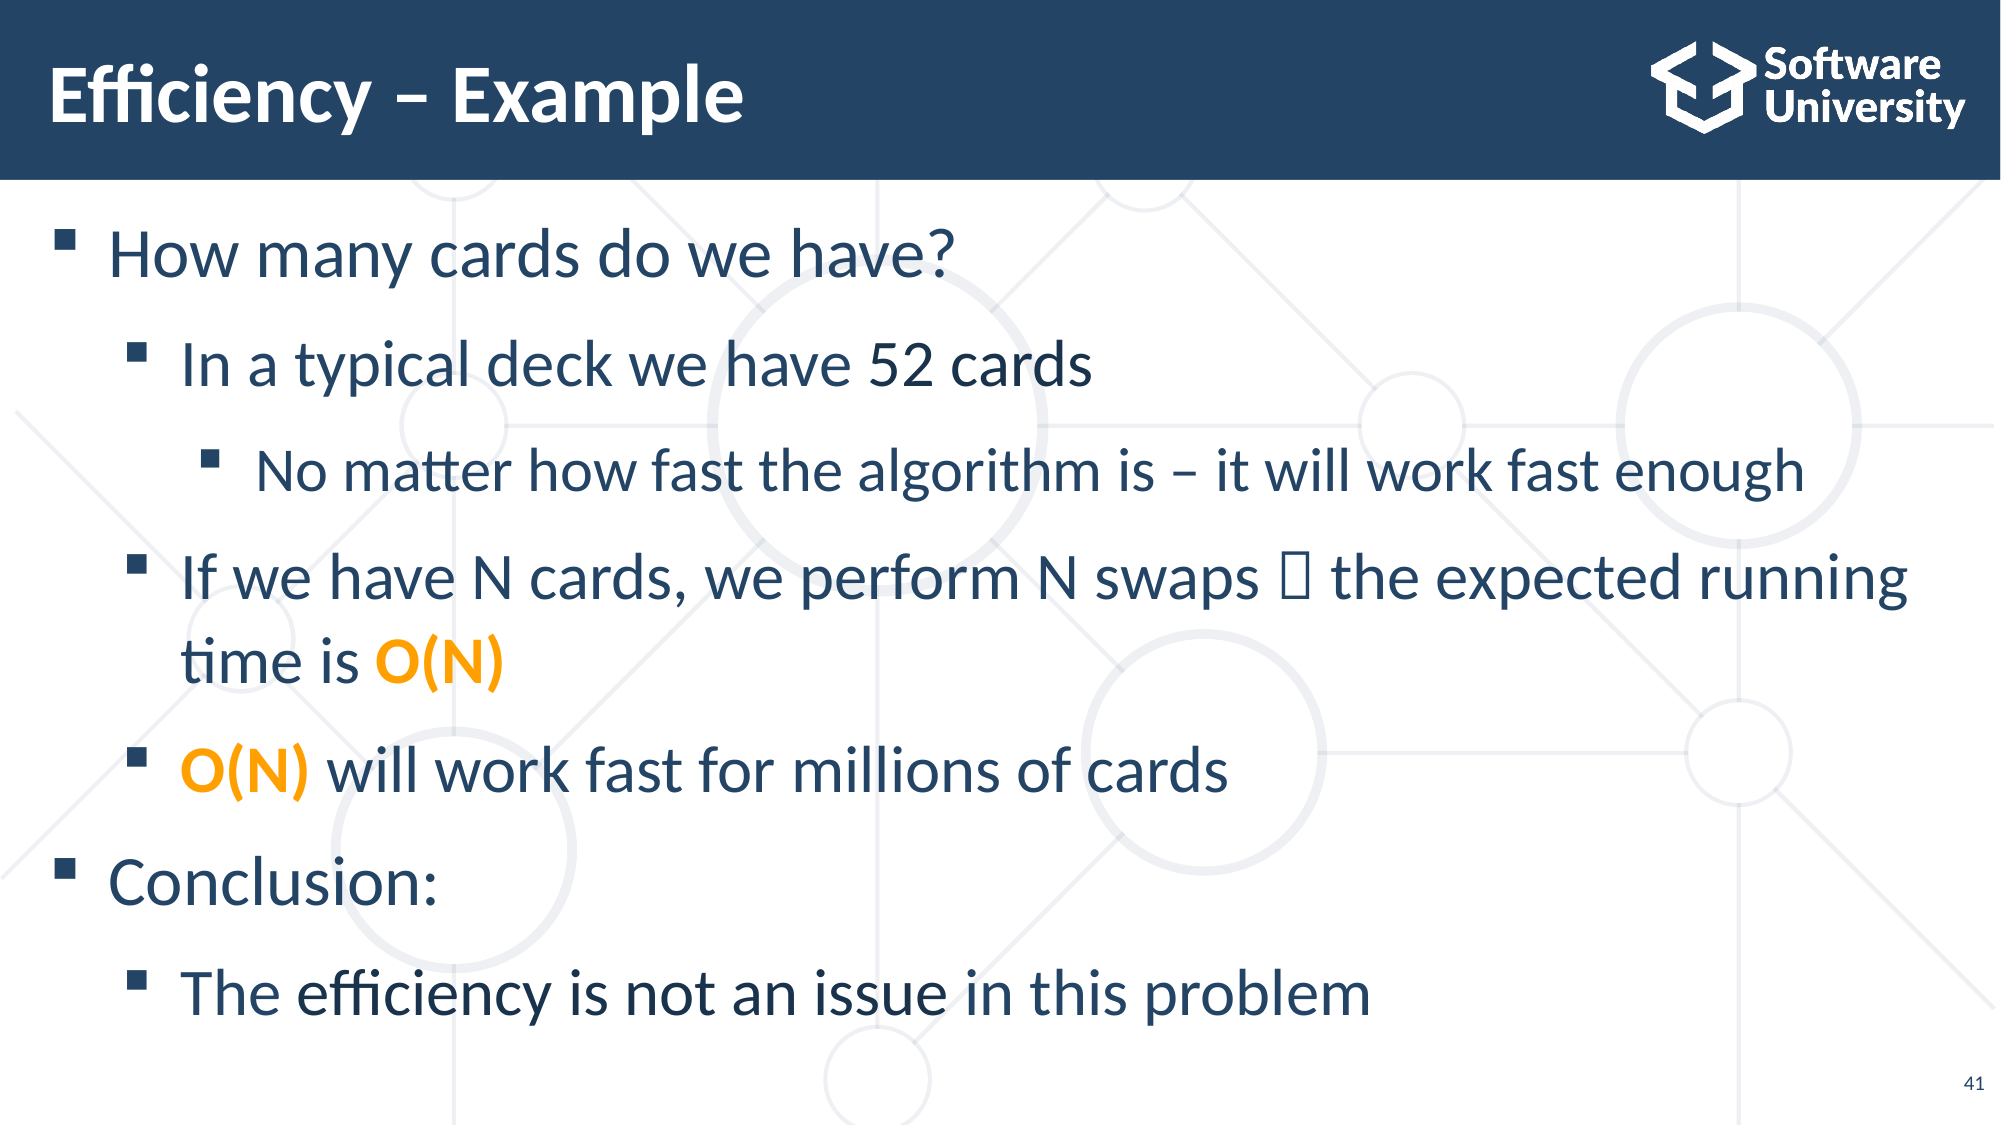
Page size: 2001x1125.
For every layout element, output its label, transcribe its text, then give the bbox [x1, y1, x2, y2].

picture [1651, 41, 1966, 134]
list How many cards do we have? In a typical deck we have 52 cards No matter how fast the algorithm is – it will work fast enough If we have N cards, we perform N swaps  the expected running time is O(N) O(N) will work fast for millions of cards Conclusion: The efficiency is not an issue in this problem [31, 196, 1970, 1104]
title Efficiency – Example [31, 16, 1625, 162]
slide_number 41 [1970, 1070, 2000, 1103]
